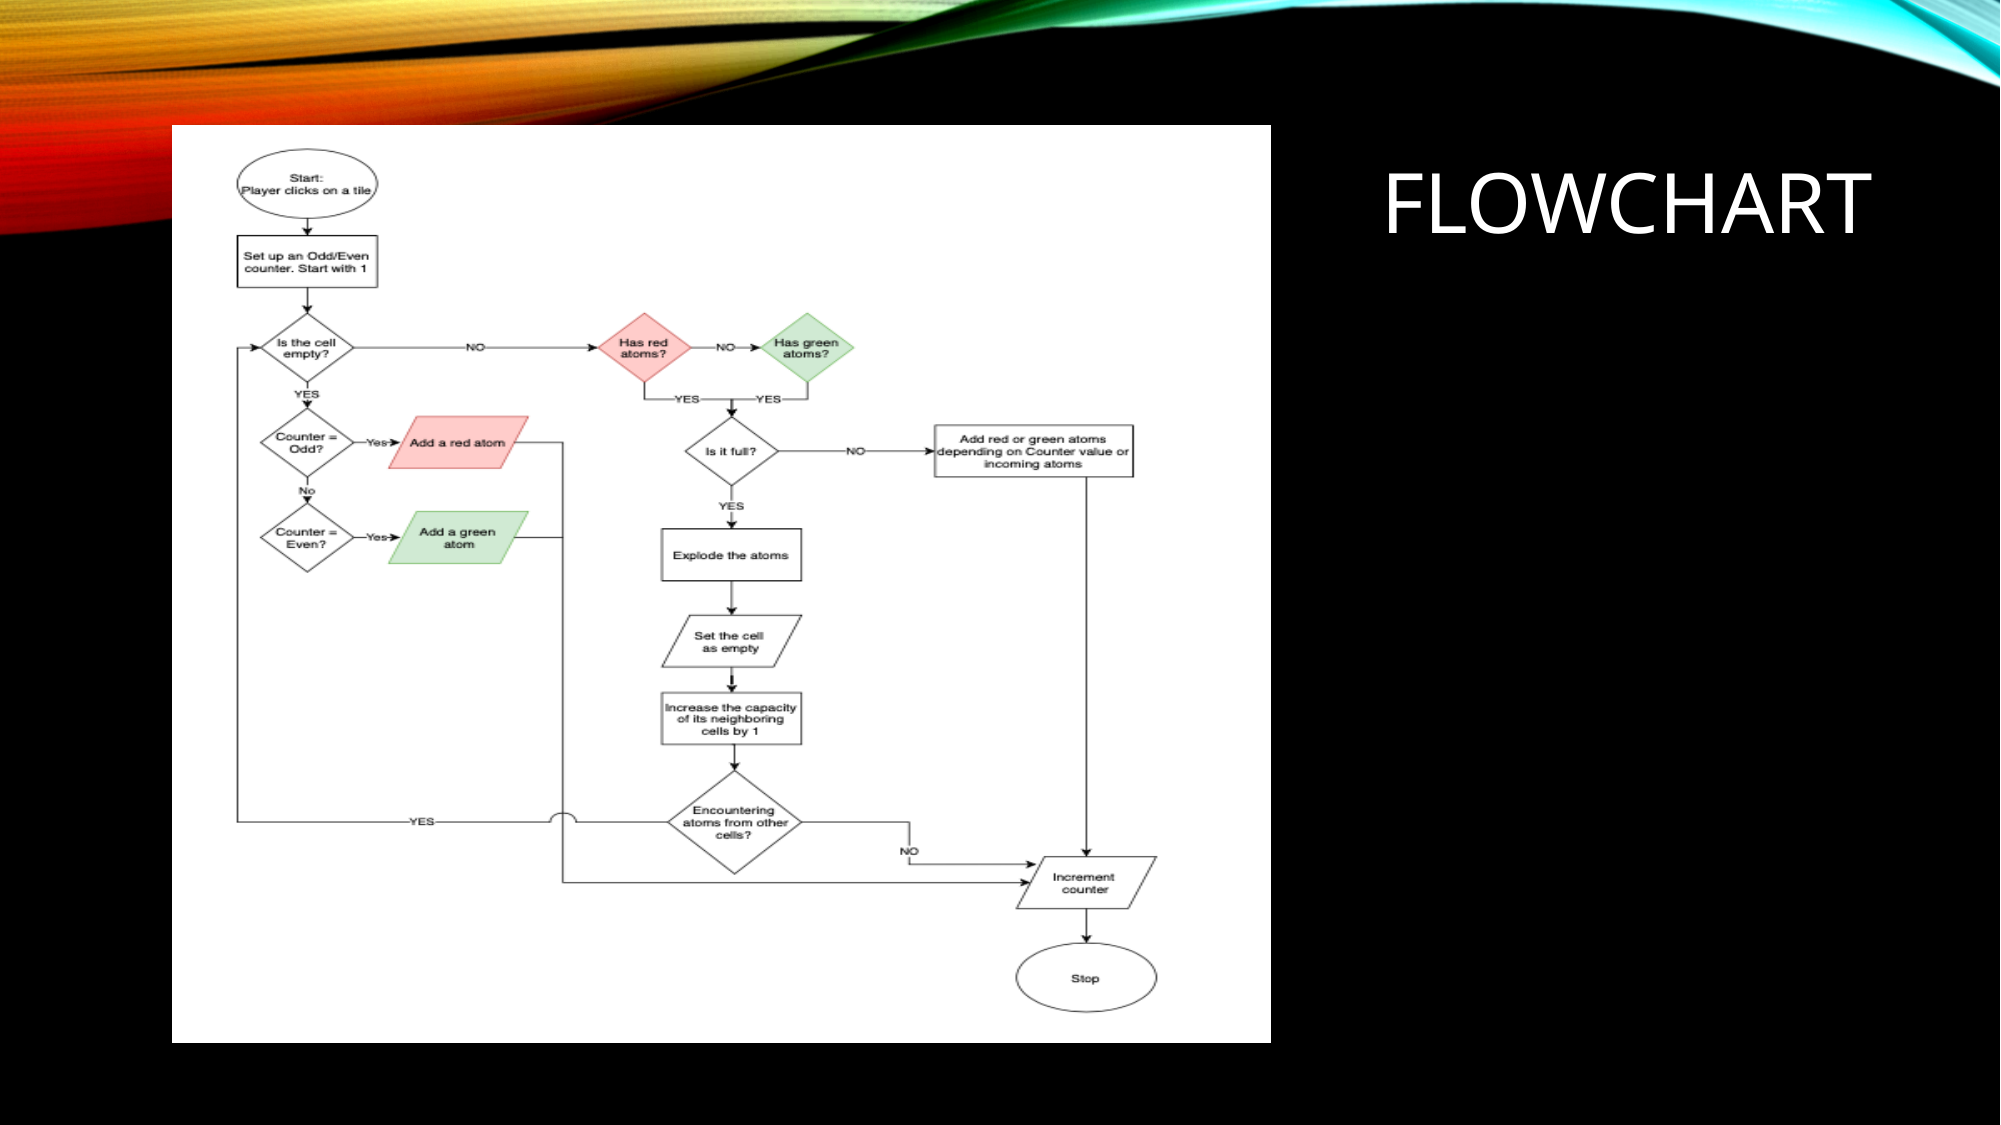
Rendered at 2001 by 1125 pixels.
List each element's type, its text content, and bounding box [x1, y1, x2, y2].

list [172, 125, 1271, 1044]
picture [0, 0, 2000, 237]
title flowchart [1271, 125, 1888, 288]
